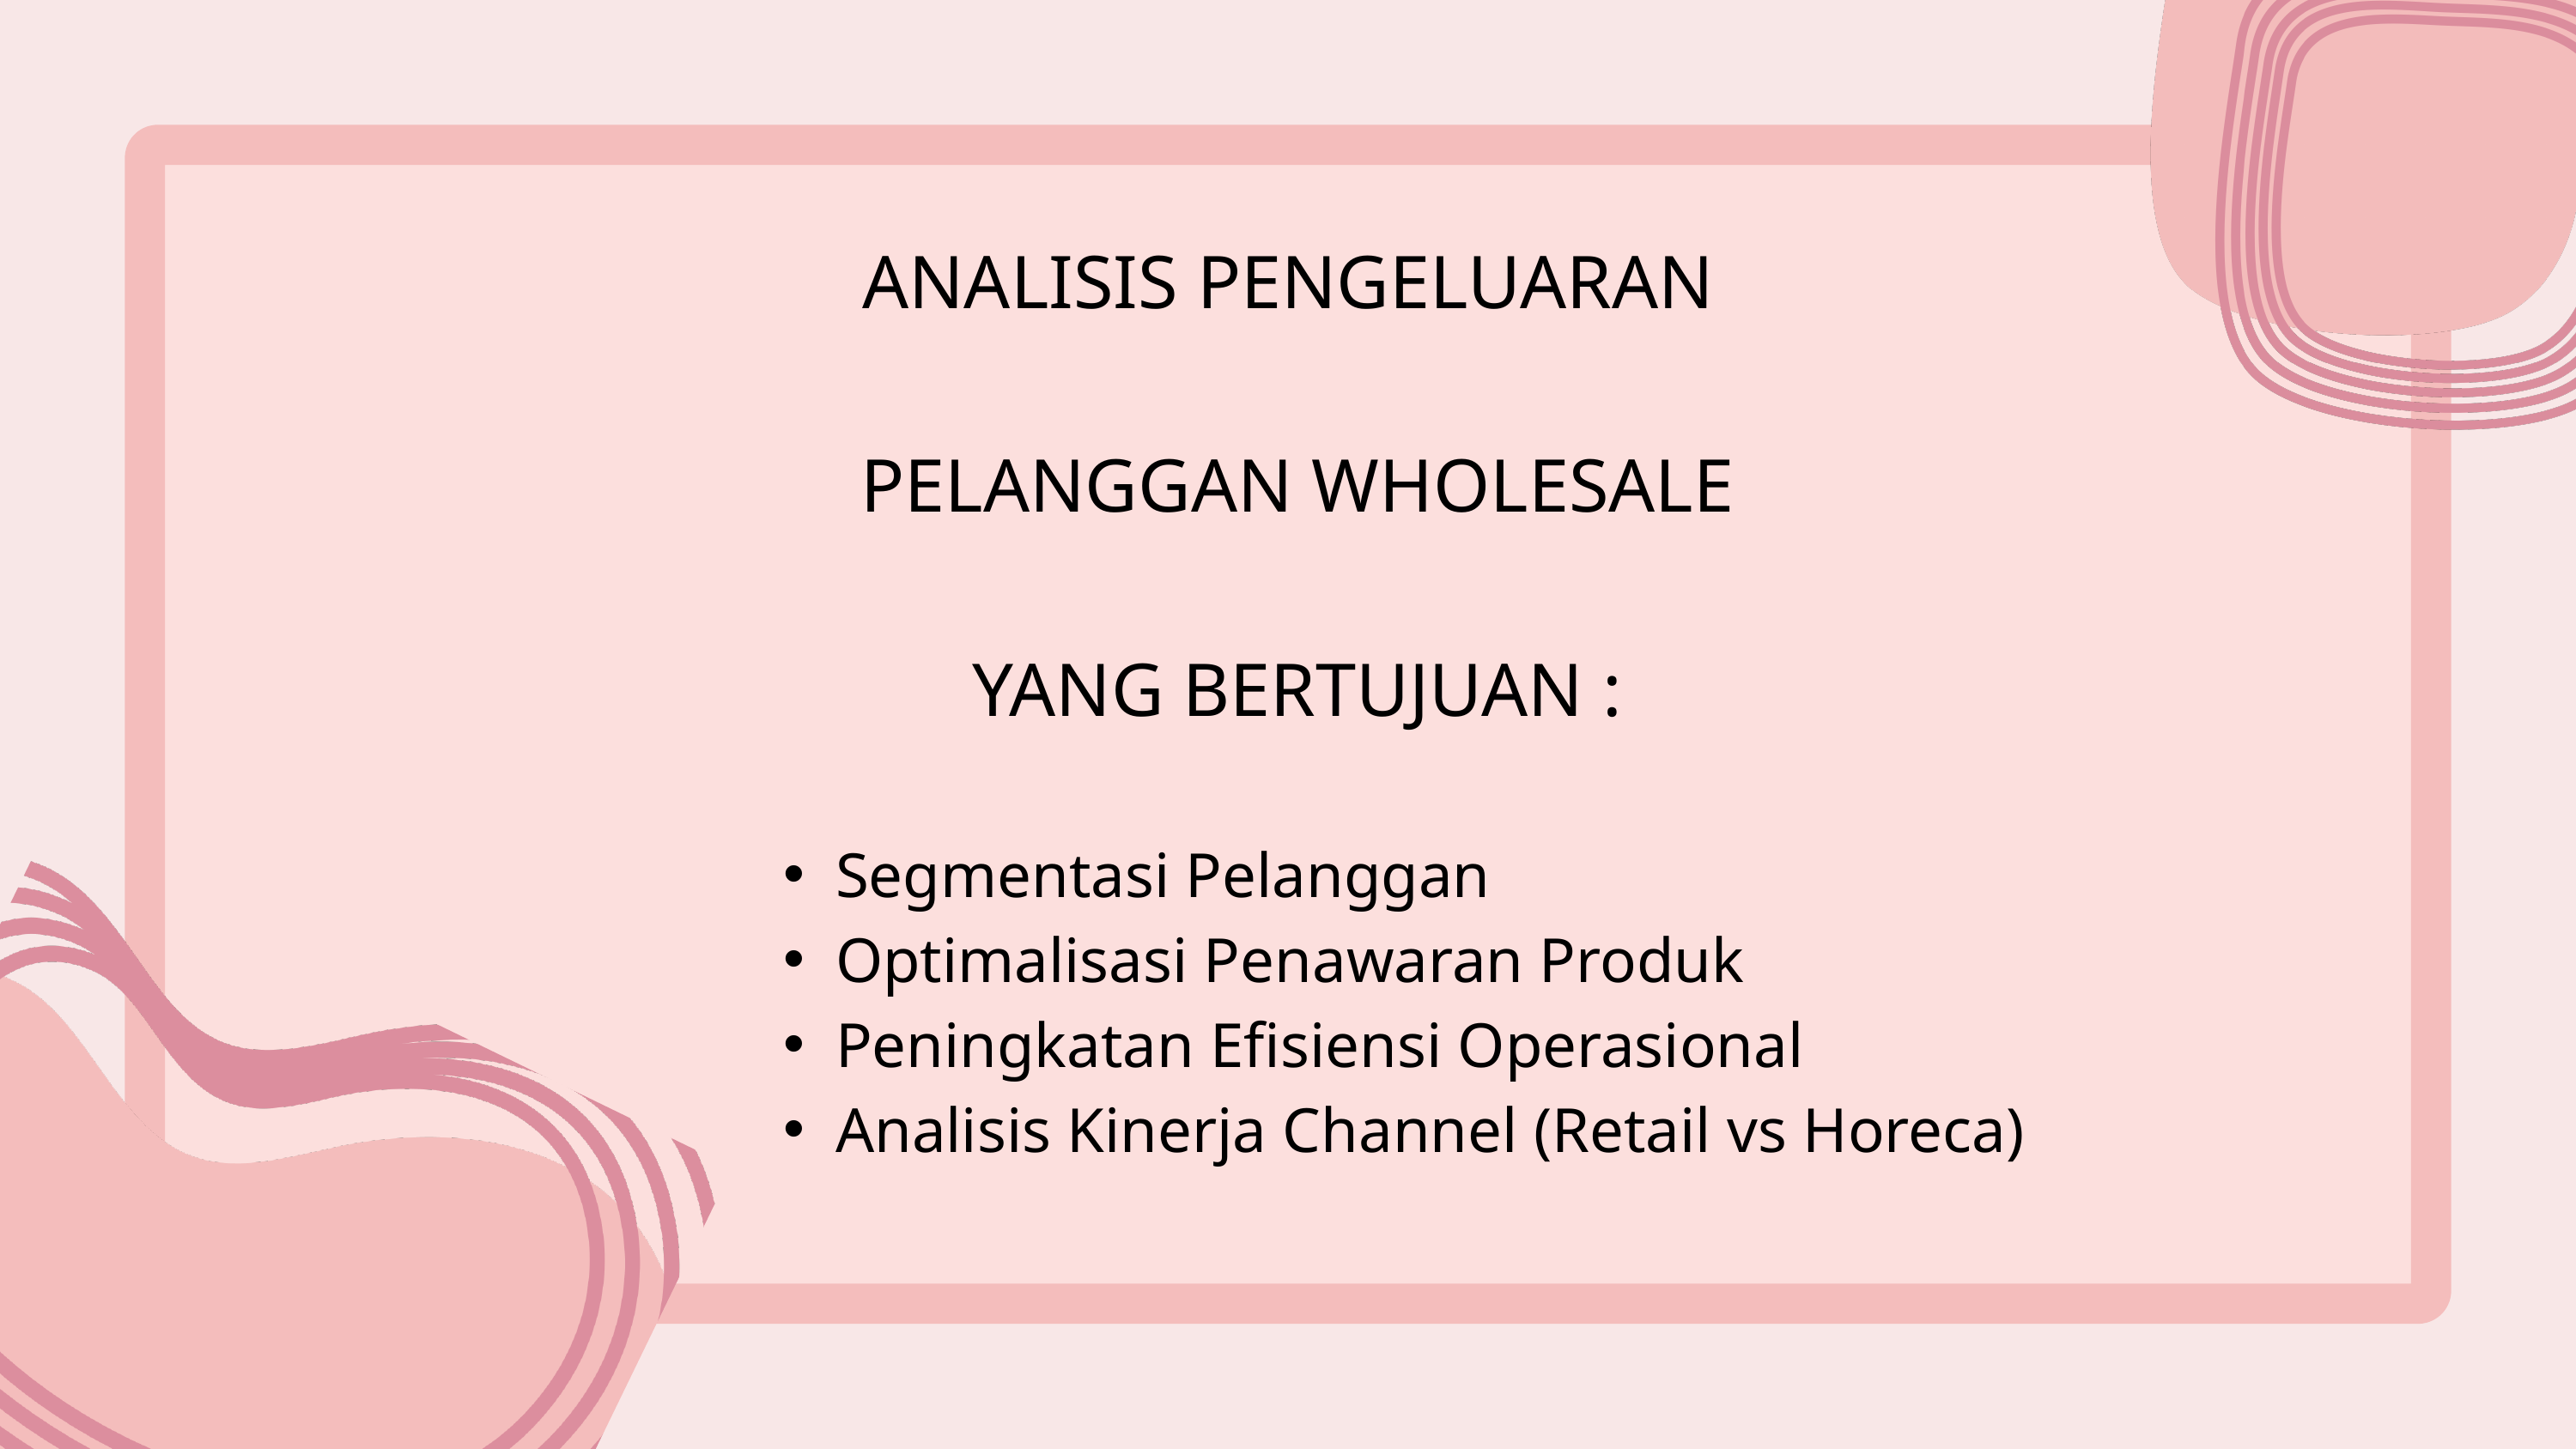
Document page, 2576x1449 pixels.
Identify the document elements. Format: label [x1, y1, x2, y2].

text_box [0, 834, 663, 1449]
text_box [2123, 0, 2576, 435]
text_box [144, 144, 2432, 1304]
